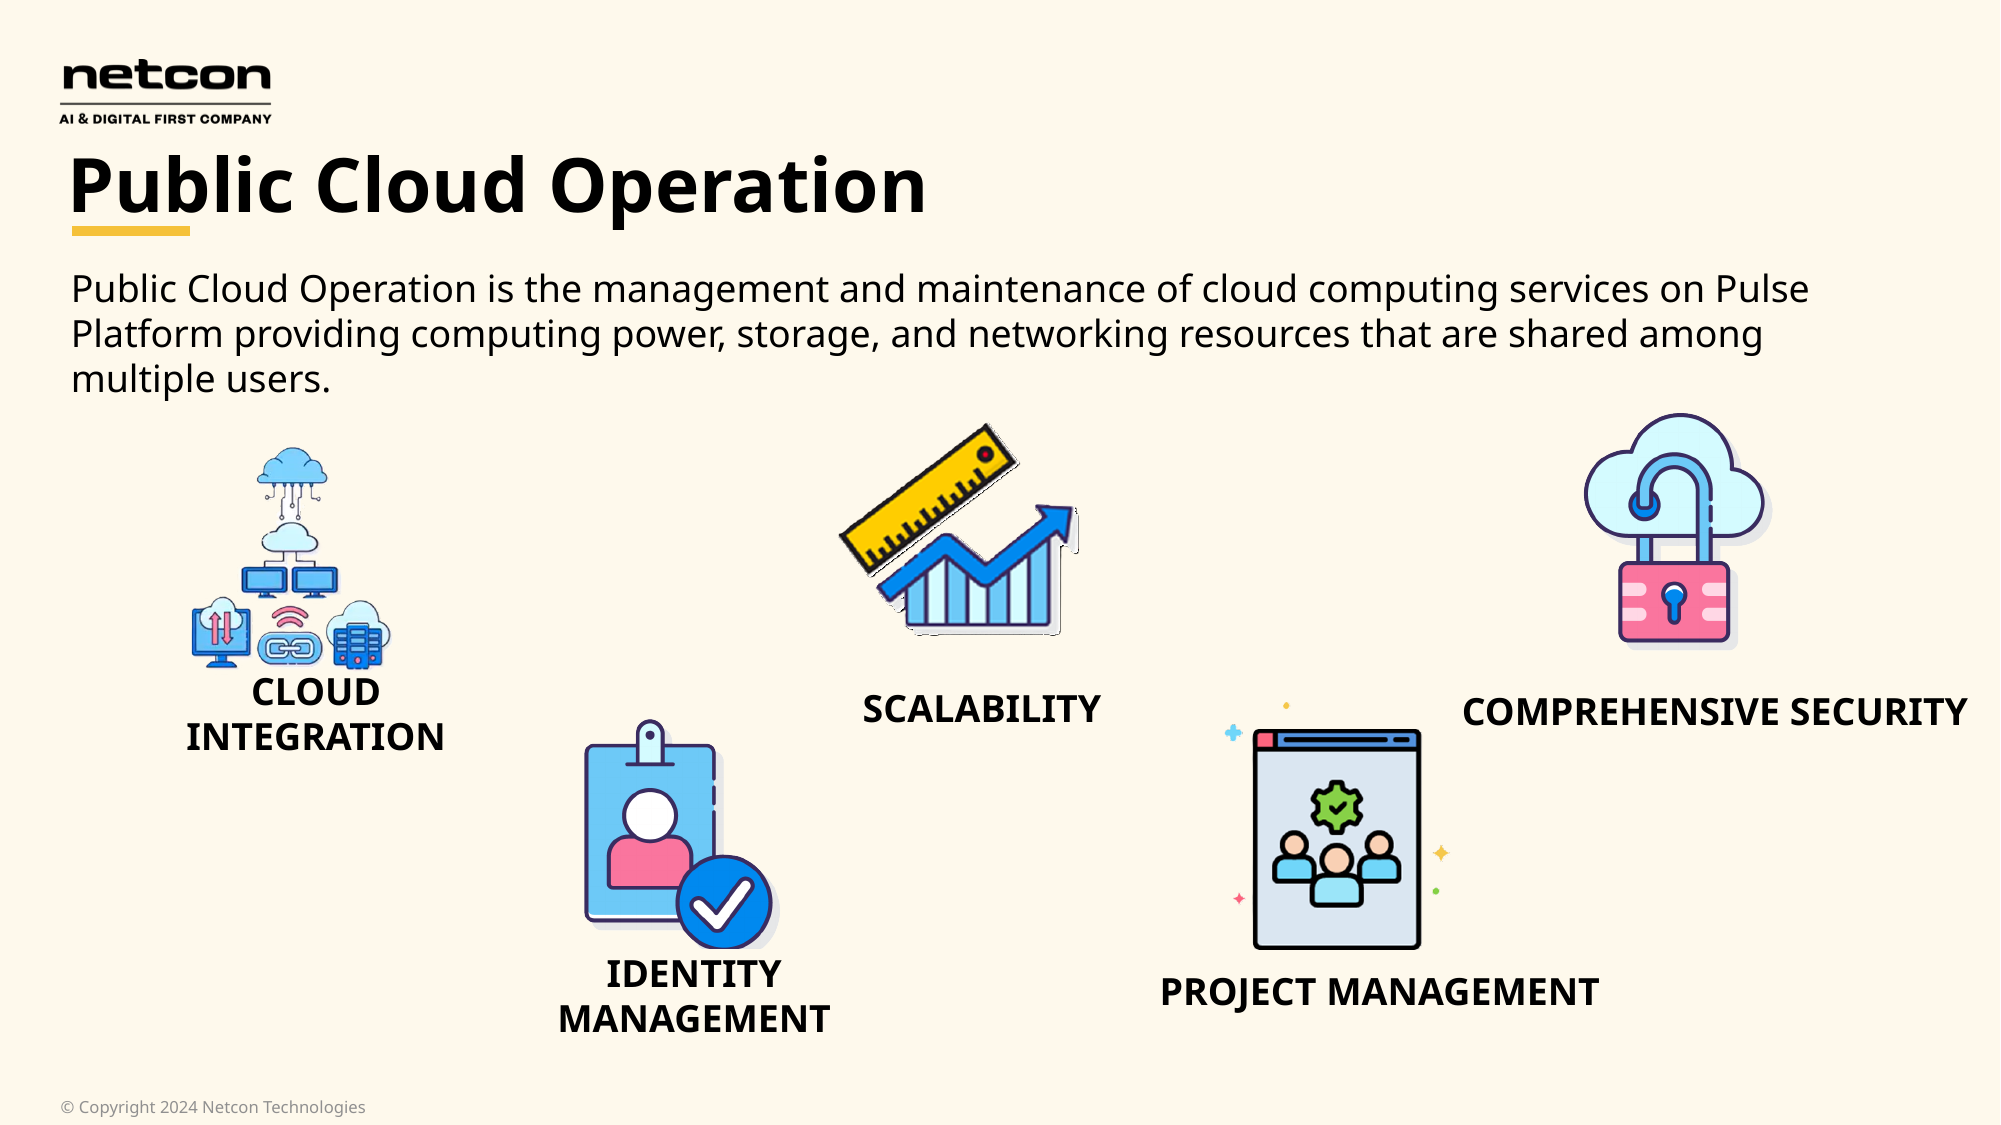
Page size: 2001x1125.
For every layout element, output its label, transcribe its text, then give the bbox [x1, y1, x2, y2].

text_box SCALABILITY [775, 711, 1189, 736]
text_box PROJECT MANAGEMENT [1143, 952, 1617, 1028]
picture [59, 59, 272, 127]
text_box Public Cloud Operation is the management and maintenance of cloud computing services on Pulse Platform providing computing power, storage, and networking resources that are shared among multiple users. [56, 258, 1878, 453]
text_box IDENTITY MANAGEMENT [449, 948, 940, 1043]
picture [1212, 701, 1461, 950]
text_box COMPREHENSIVE SECURITY [1429, 679, 2000, 742]
picture [152, 429, 429, 685]
picture [1553, 407, 1805, 658]
picture [559, 716, 807, 964]
text_box Public Cloud Operation [52, 130, 1402, 236]
text_box CLOUD INTEGRATION [109, 685, 523, 742]
picture [758, 377, 1206, 711]
